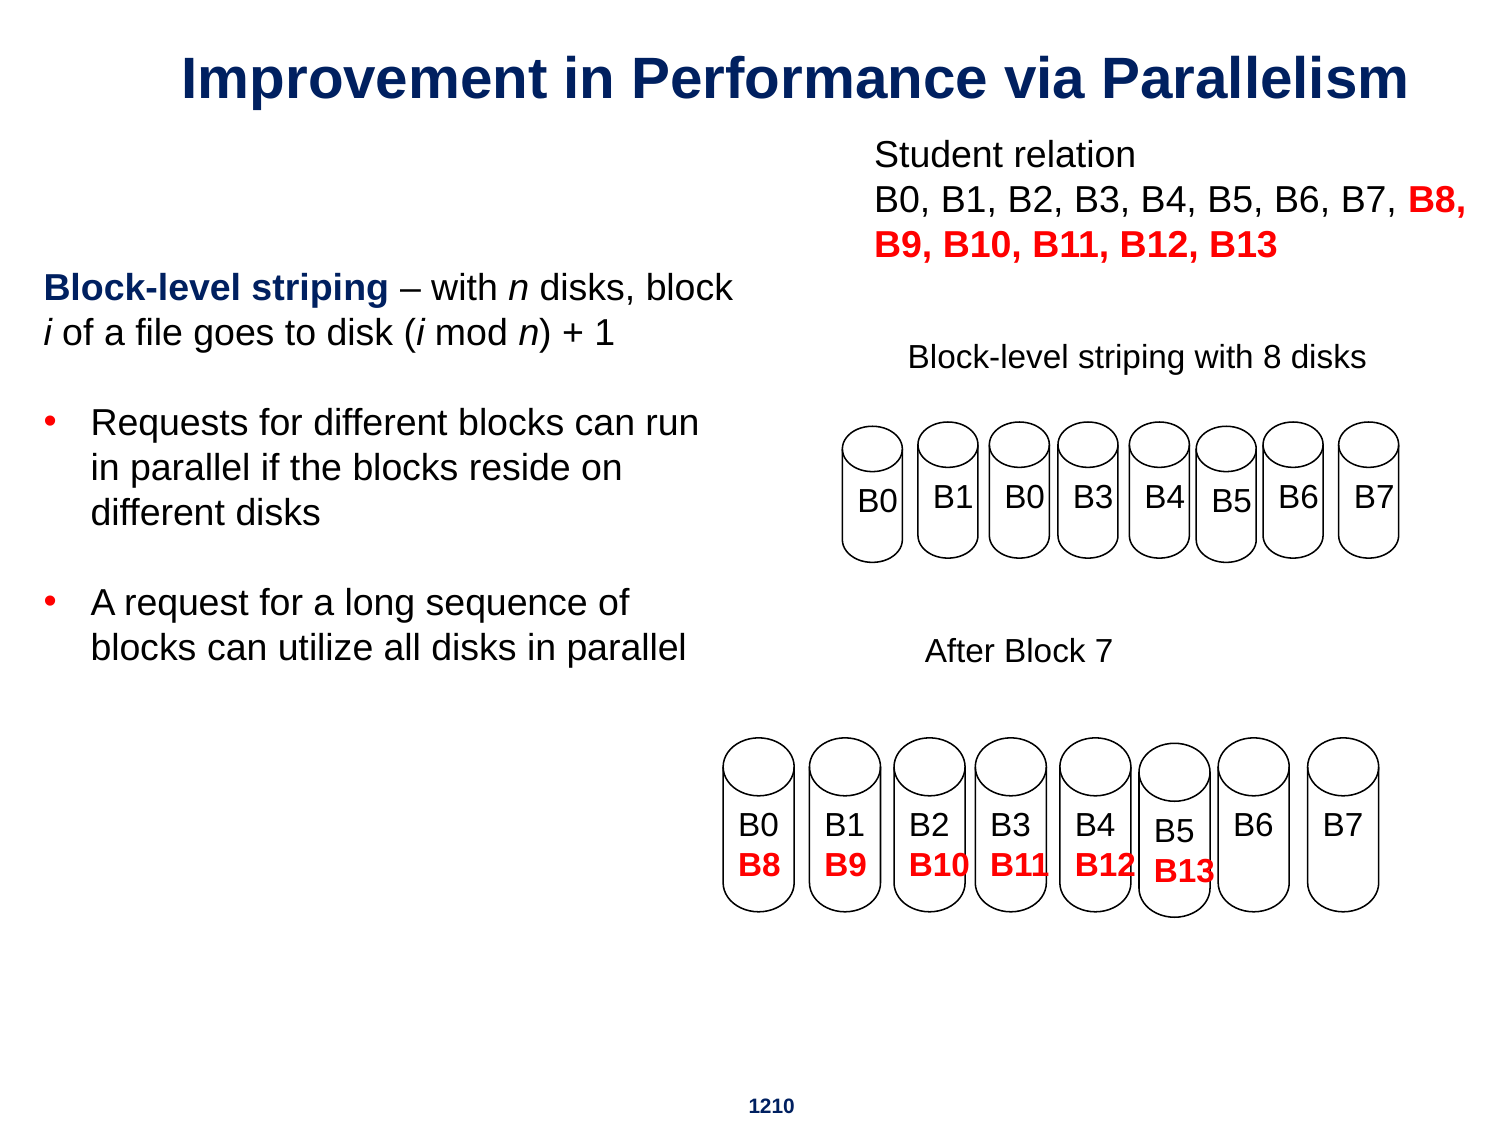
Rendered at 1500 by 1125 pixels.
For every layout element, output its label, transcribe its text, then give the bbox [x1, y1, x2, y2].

text_box Student relation B0, B1, B2, B3, B4, B5, B6, B7, B8, B9, B10, B11, B12, B13 [859, 122, 1488, 272]
title Improvement in Performance via Parallelism [64, 42, 1500, 118]
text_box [722, 737, 1379, 918]
text_box After Block 7 [909, 622, 1363, 677]
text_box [842, 421, 1399, 563]
text_box Block-level striping with 8 disks [892, 327, 1417, 383]
text_box Block-level striping – with n disks, block i of a file goes to disk (i mod n) + 1 Requests for different blocks can run in parallel if the blocks reside on different disks A request for a long sequence of blocks can utilize all disks in parallel [28, 255, 750, 676]
